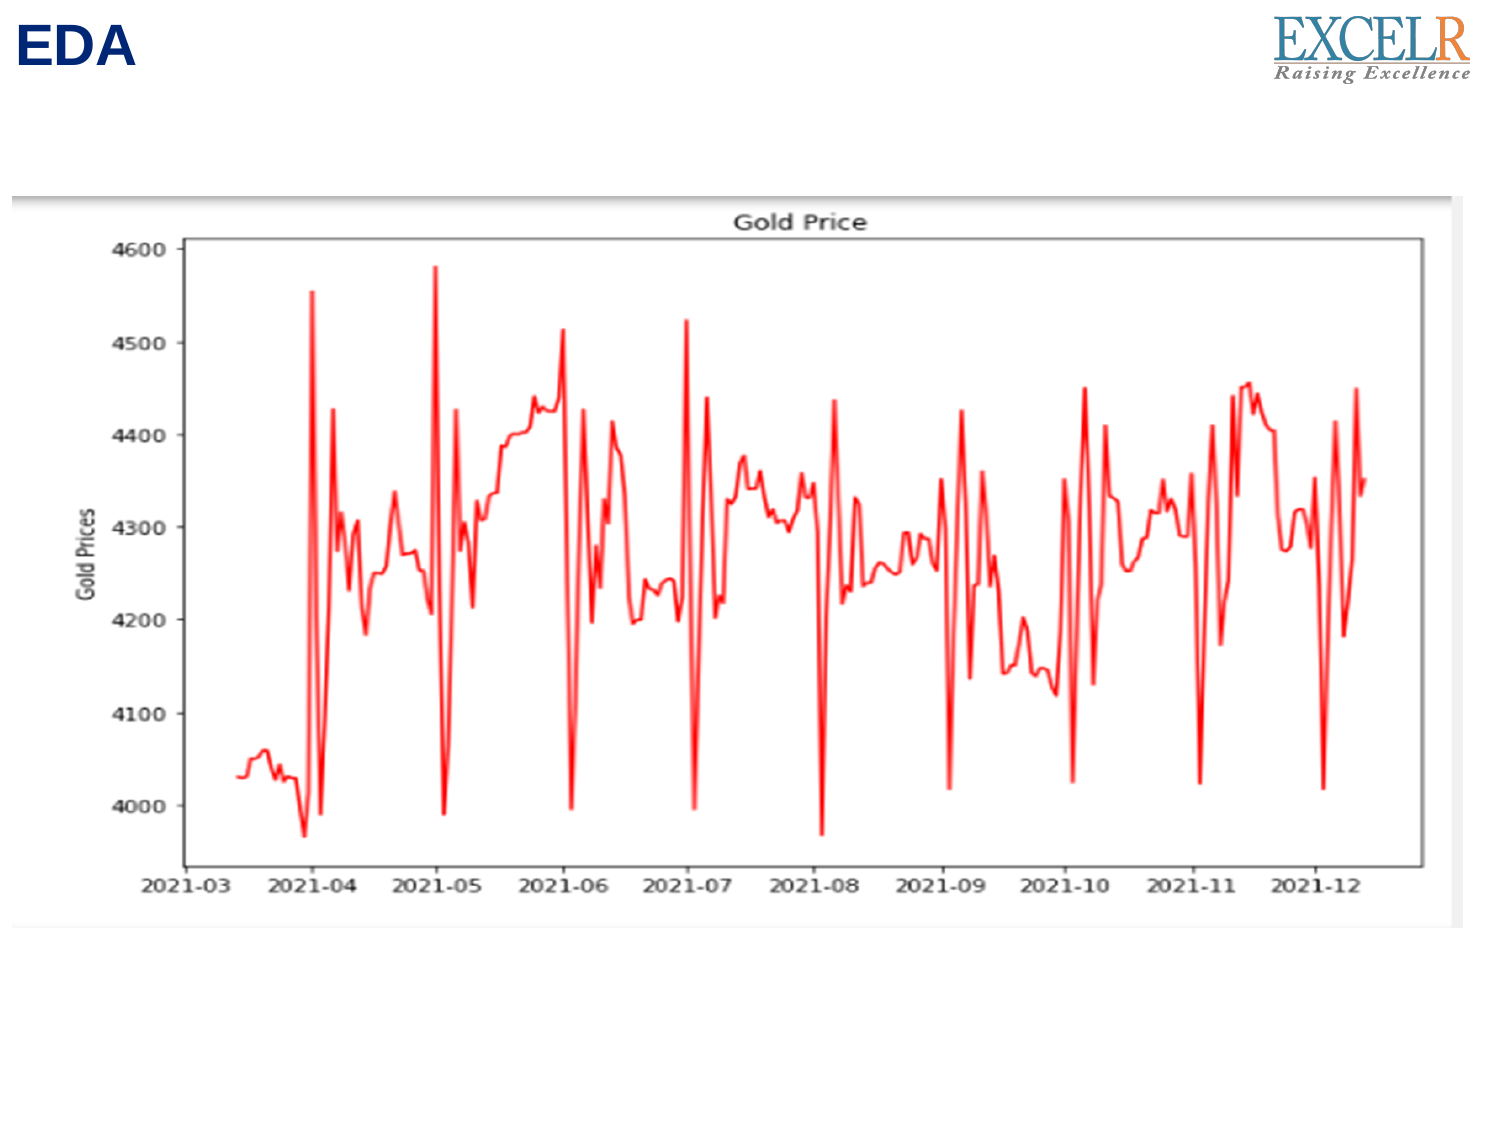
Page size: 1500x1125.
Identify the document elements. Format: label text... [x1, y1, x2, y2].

text_box EDA [0, 0, 247, 85]
picture [12, 196, 1463, 929]
picture [1274, 16, 1470, 85]
